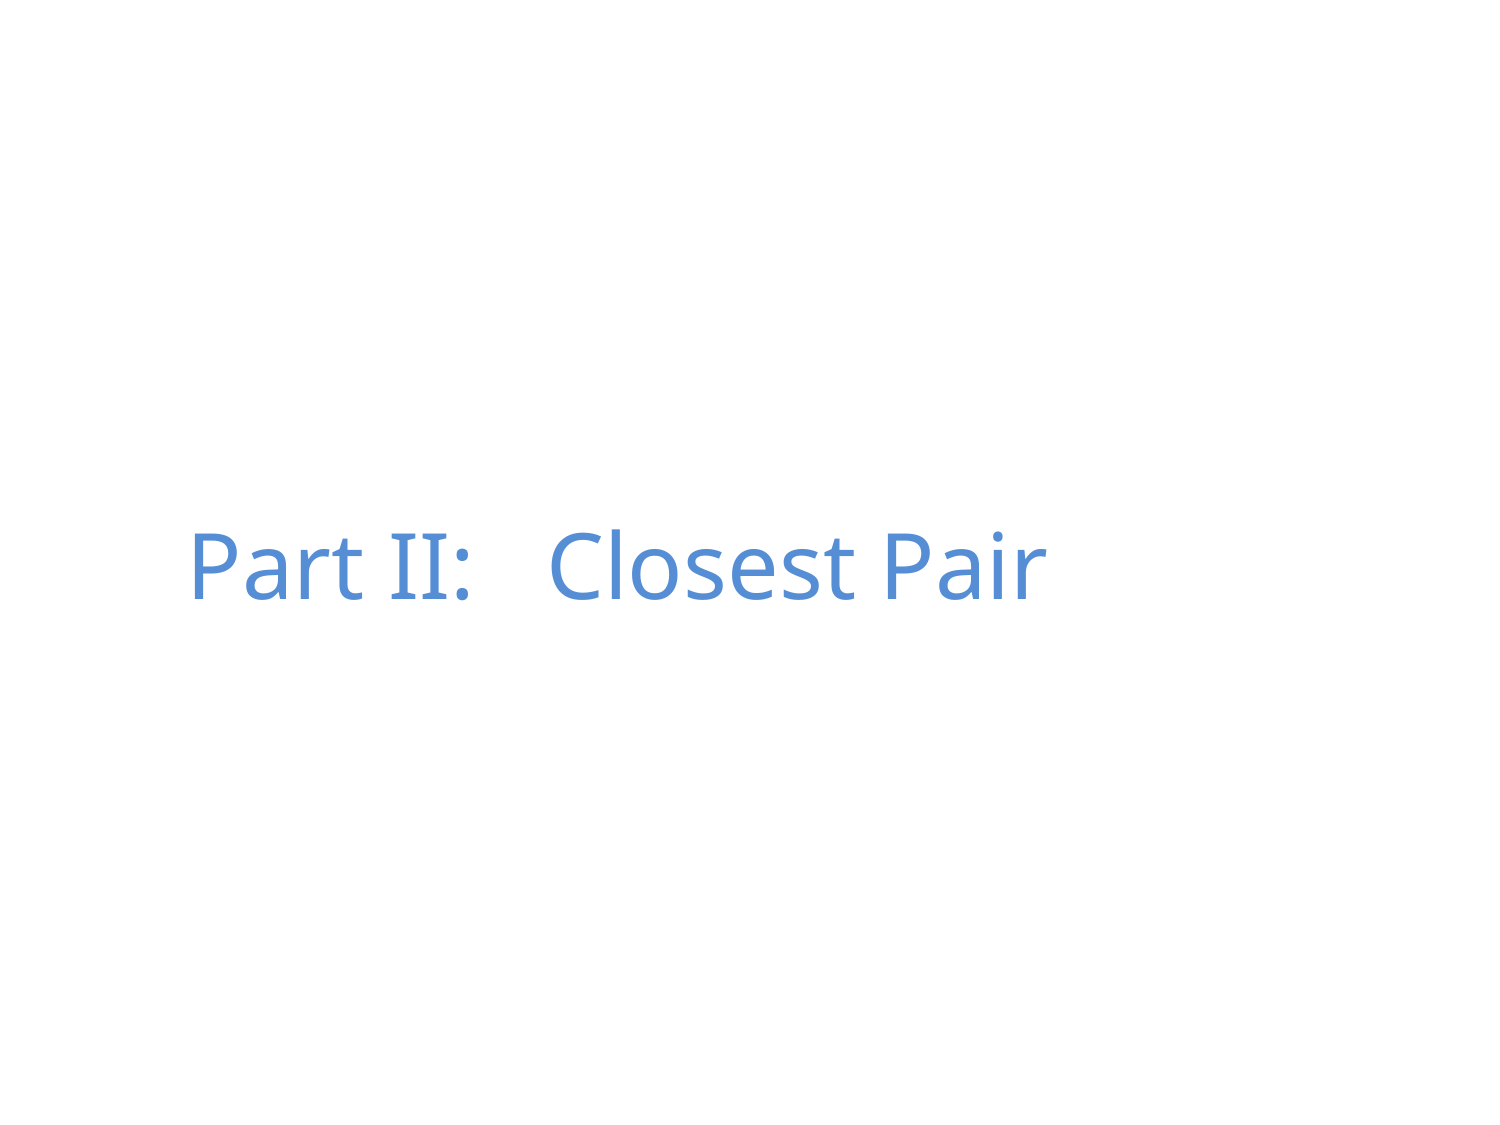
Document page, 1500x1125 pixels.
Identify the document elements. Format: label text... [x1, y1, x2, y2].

title Part II: Closest Pair [171, 462, 1424, 663]
